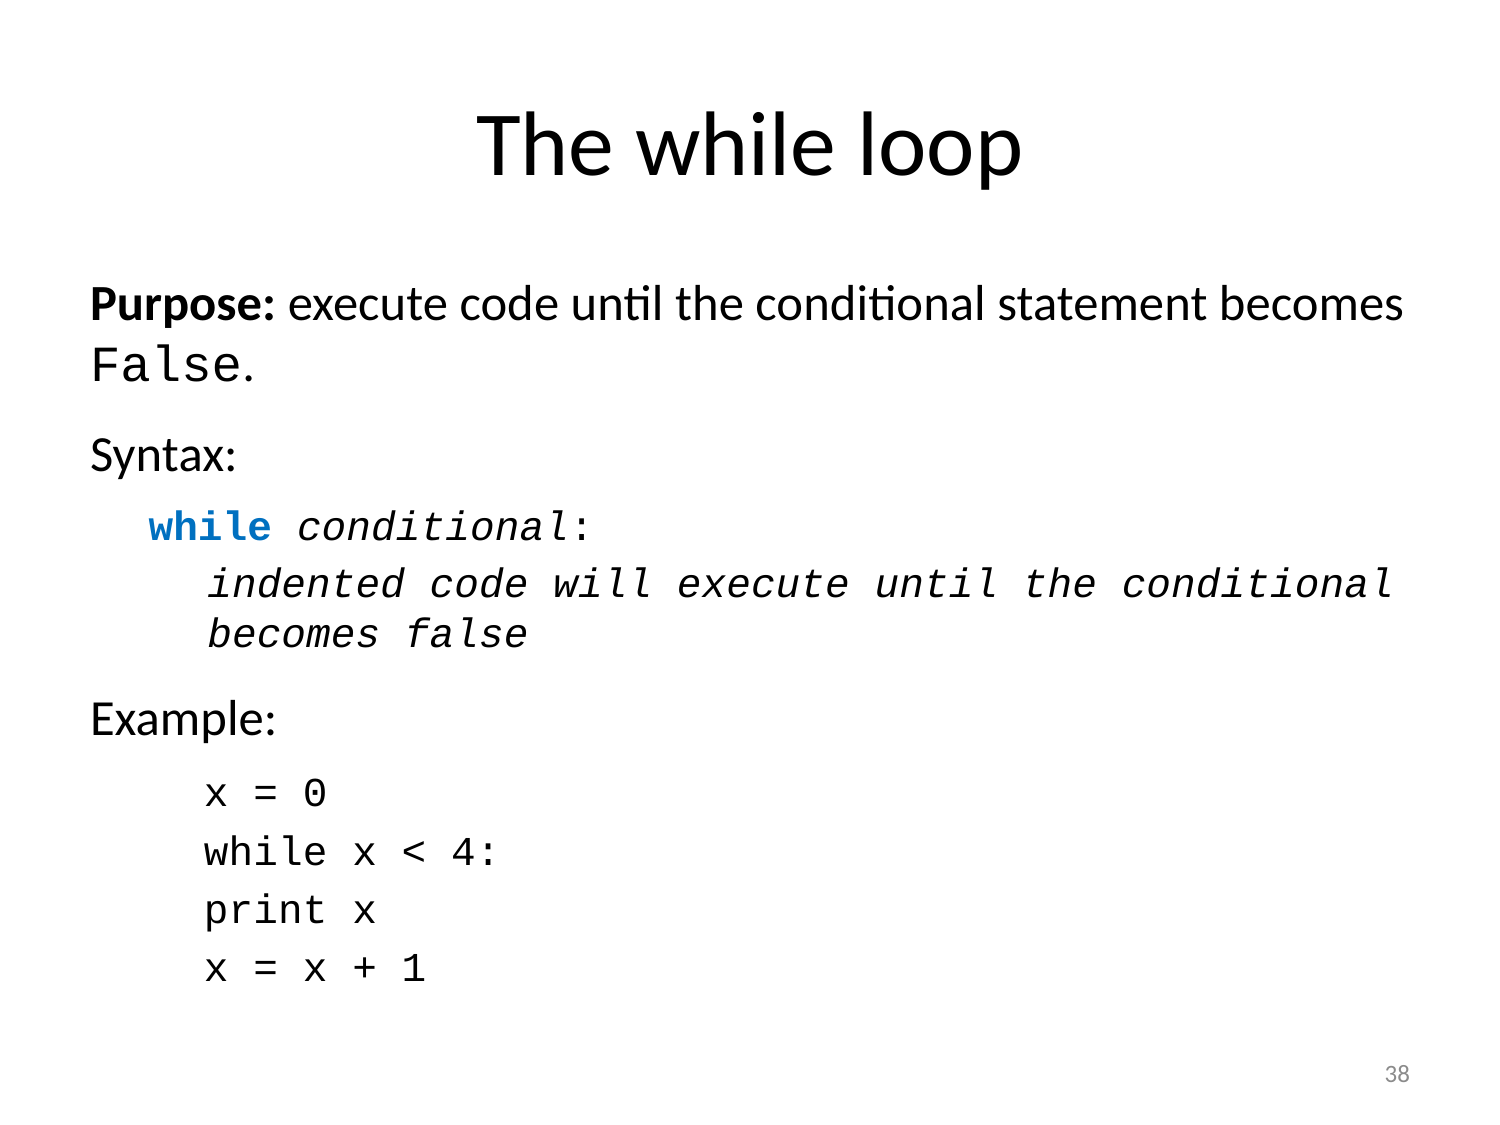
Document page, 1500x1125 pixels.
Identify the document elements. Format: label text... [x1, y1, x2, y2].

list Purpose: execute code until the conditional statement becomes False. Syntax: while conditional: indented code will execute until the conditional becomes false Example: x = 0 while x < 4: print x x = x + 1 [75, 262, 1425, 1005]
title The while loop [75, 45, 1425, 233]
slide_number 38 [1074, 1042, 1425, 1103]
